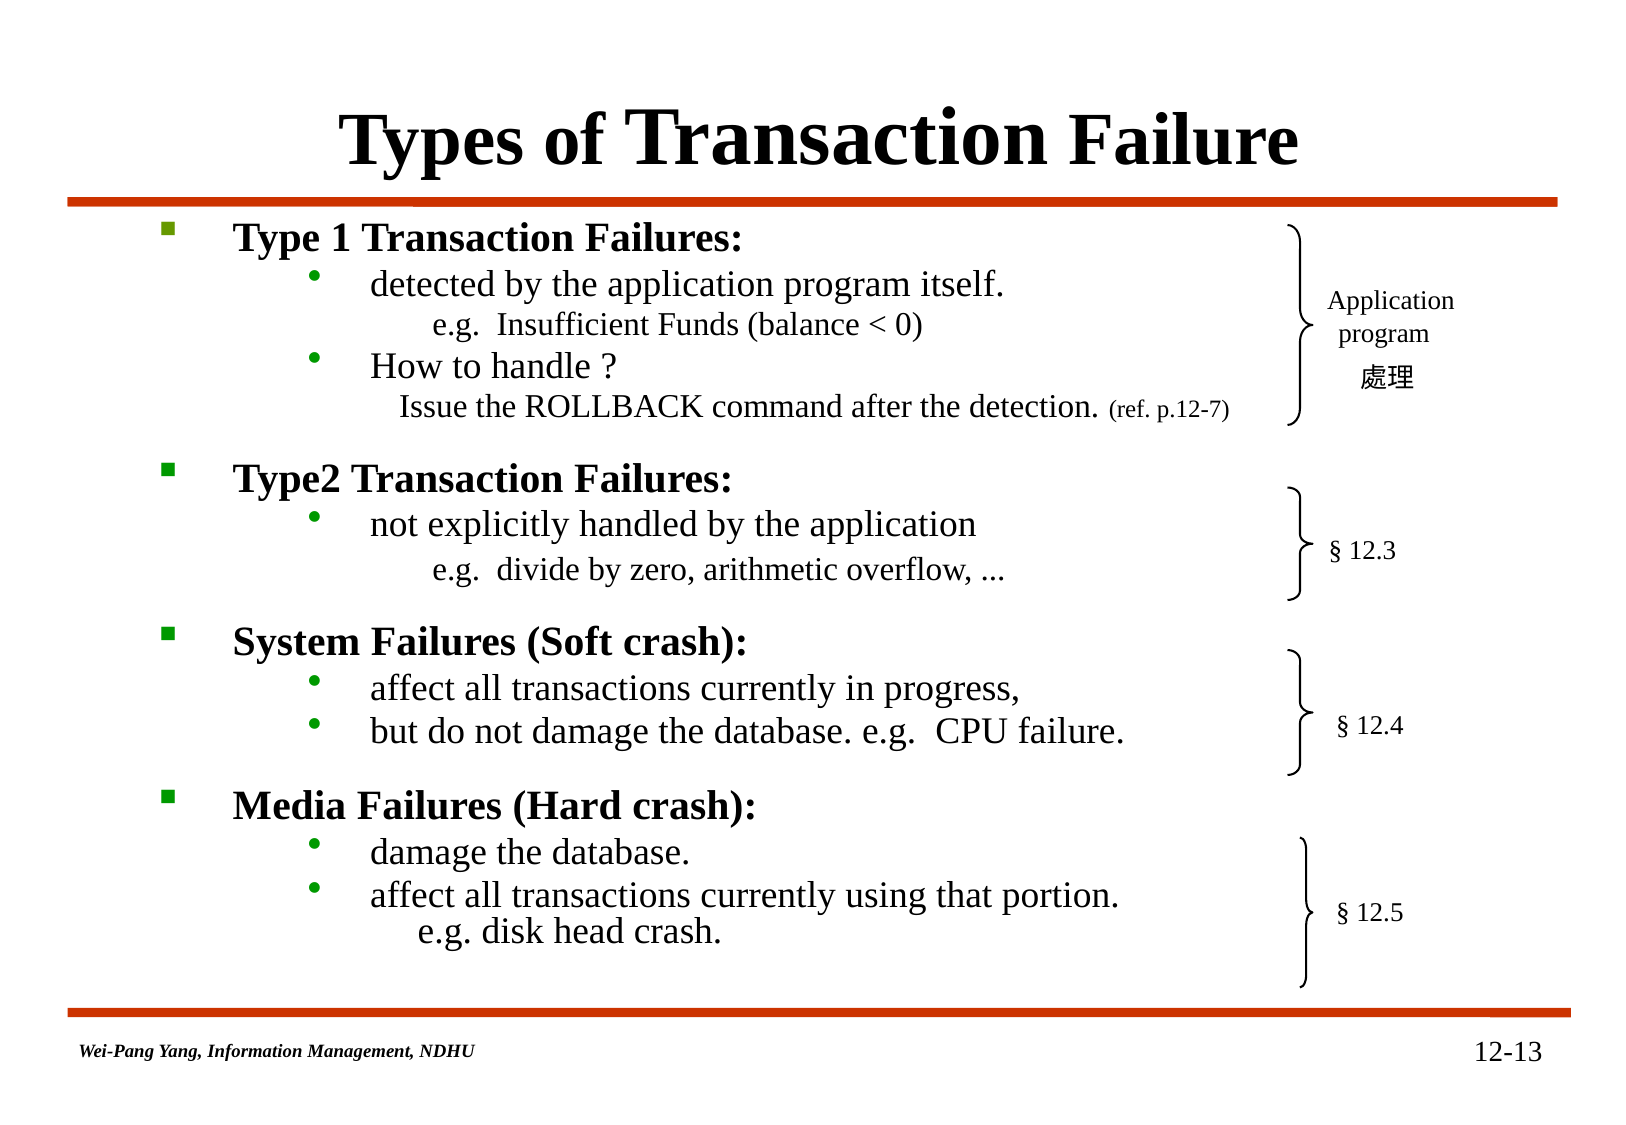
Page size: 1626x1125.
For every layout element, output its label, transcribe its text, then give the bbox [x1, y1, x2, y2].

title Types of Transaction Failure [148, 62, 1490, 200]
text_box [1299, 837, 1307, 887]
text_box § 12.4 [1287, 699, 1438, 748]
text_box [1287, 487, 1301, 524]
text_box [1287, 224, 1301, 275]
list Type 1 Transaction Failures: detected by the application program itself. e.g. Insufficient Funds (balance < 0) How to handle ? Issue the ROLLBACK command after the detection. (ref. p.12-7) Type2 Transaction Failures: not explicitly handled by the application e.g. divide by zero, arithmetic overflow, ... System Failures (Soft crash): affect all transactions currently in progress, but do not damage the database. e.g. CPU failure. Media Failures (Hard crash): damage the database. affect all transactions currently using that portion. e.g. disk head crash. [67, 212, 1575, 1013]
text_box [1287, 401, 1300, 425]
text_box [1287, 650, 1301, 699]
text_box [1287, 573, 1300, 601]
text_box [1299, 935, 1307, 988]
text_box § 12.3 [1275, 524, 1450, 573]
text_box [1287, 748, 1300, 775]
text_box Application program 處理 [1262, 275, 1513, 401]
text_box § 12.5 [1287, 887, 1463, 935]
